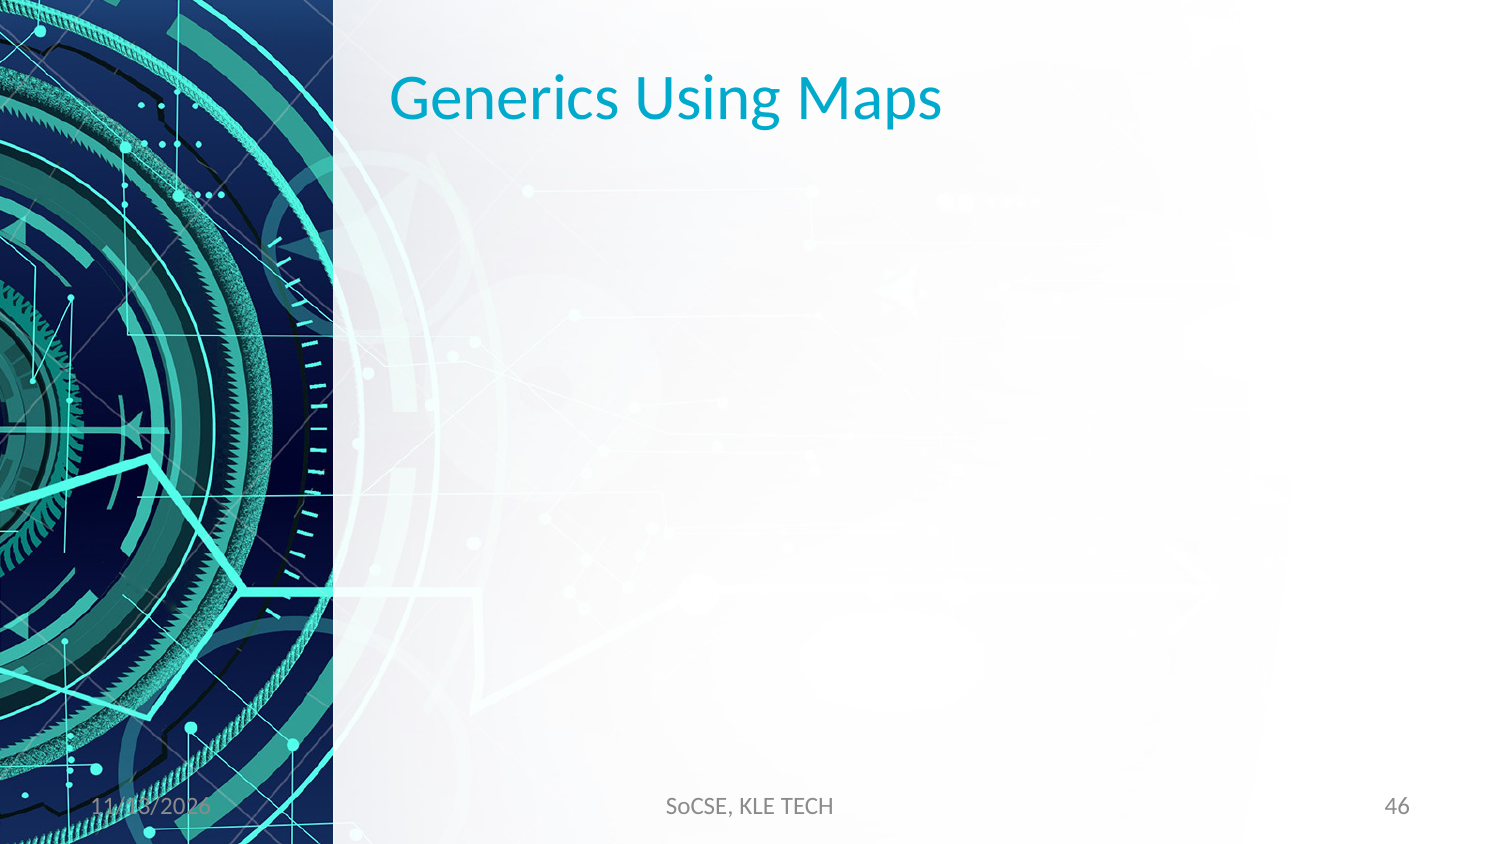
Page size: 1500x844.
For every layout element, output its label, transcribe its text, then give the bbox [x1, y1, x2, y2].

slide_number 46 [1074, 782, 1425, 827]
footer SoCSE, KLE TECH [512, 782, 988, 827]
title Generics Using Maps [374, 46, 1377, 141]
picture [0, 0, 1500, 844]
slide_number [75, 782, 425, 827]
